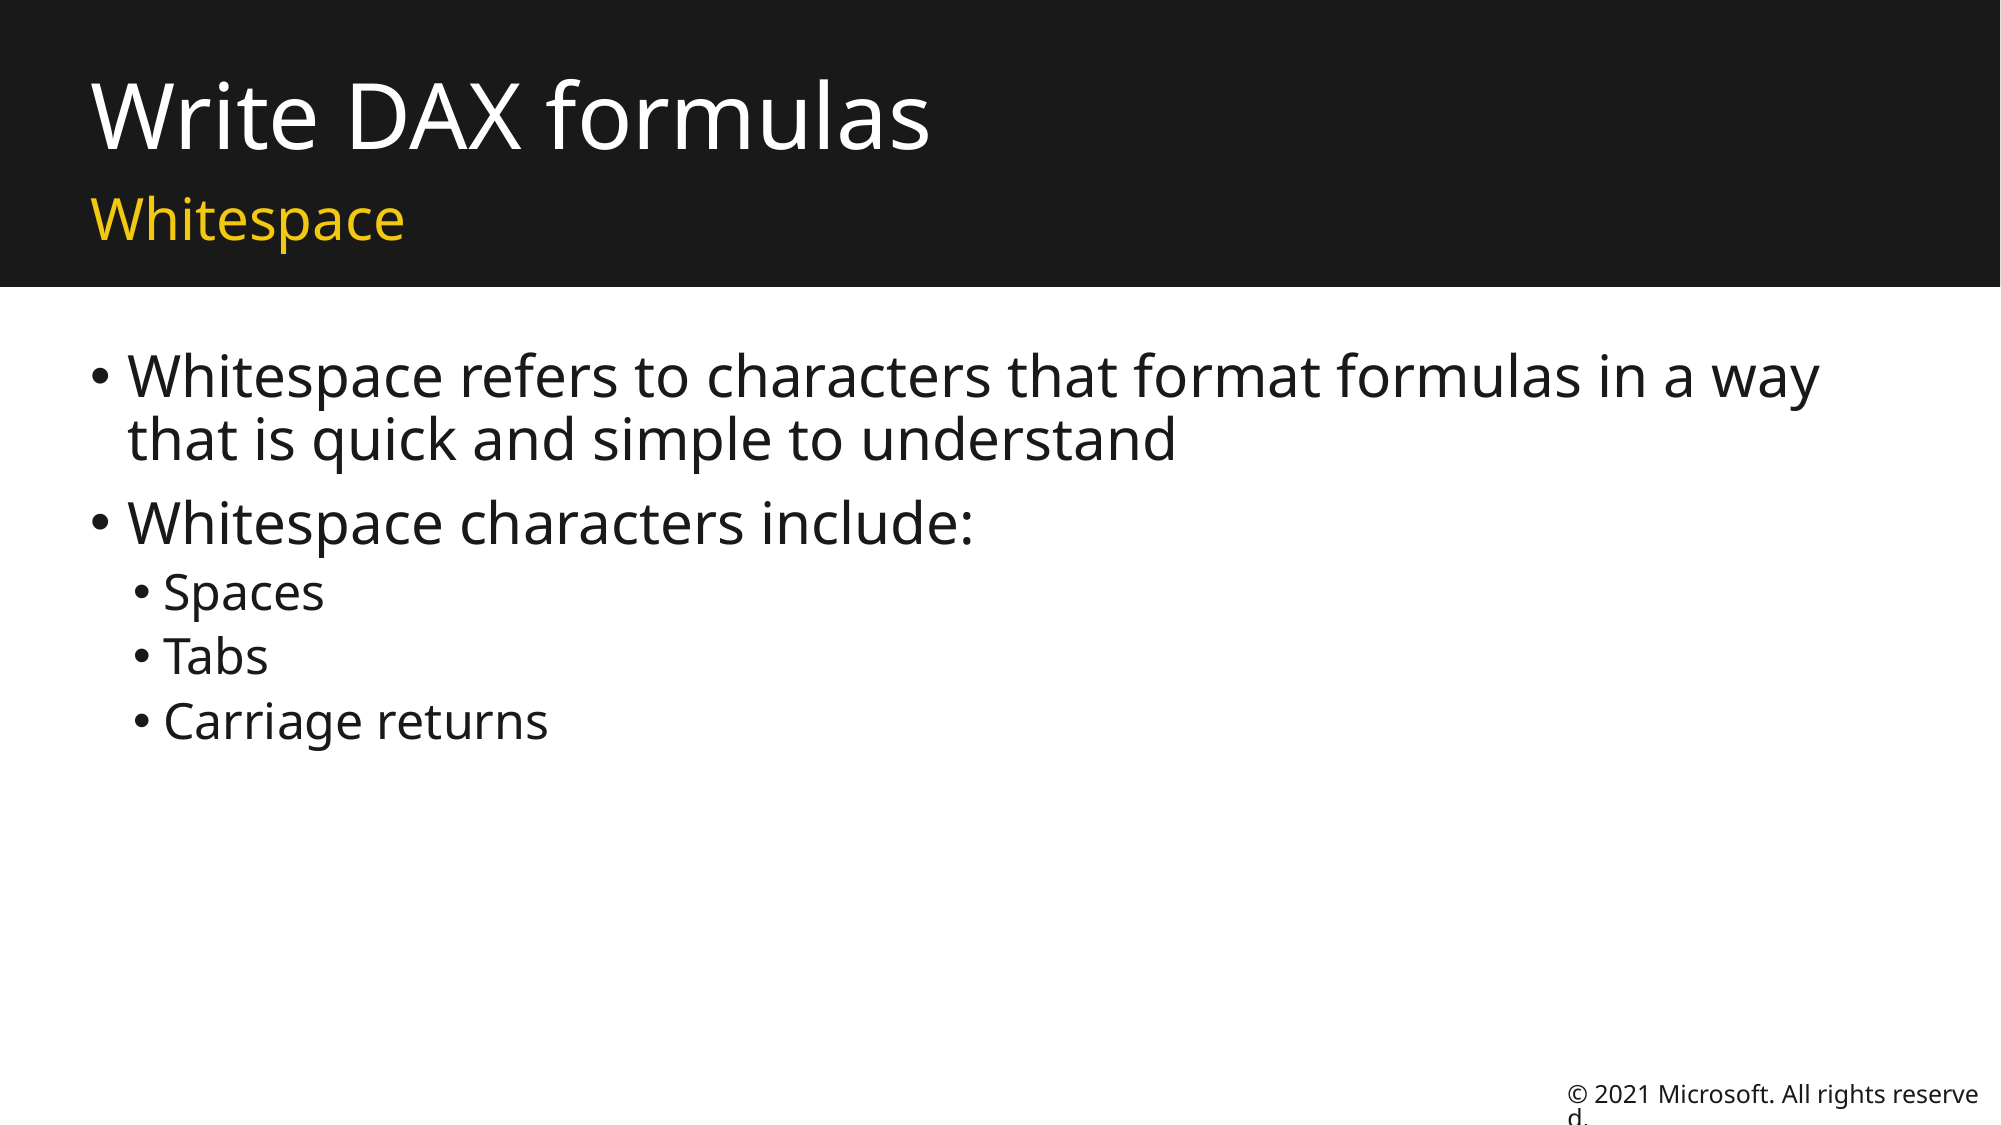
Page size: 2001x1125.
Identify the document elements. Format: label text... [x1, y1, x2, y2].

title Write DAX formulas [75, 63, 1919, 177]
list Whitespace [75, 177, 1919, 266]
list Whitespace refers to characters that format formulas in a way that is quick and simple to understand Whitespace characters include: Spaces Tabs Carriage returns [75, 339, 1919, 1125]
footer © 2021 Microsoft. All rights reserved. [1552, 1065, 2000, 1125]
